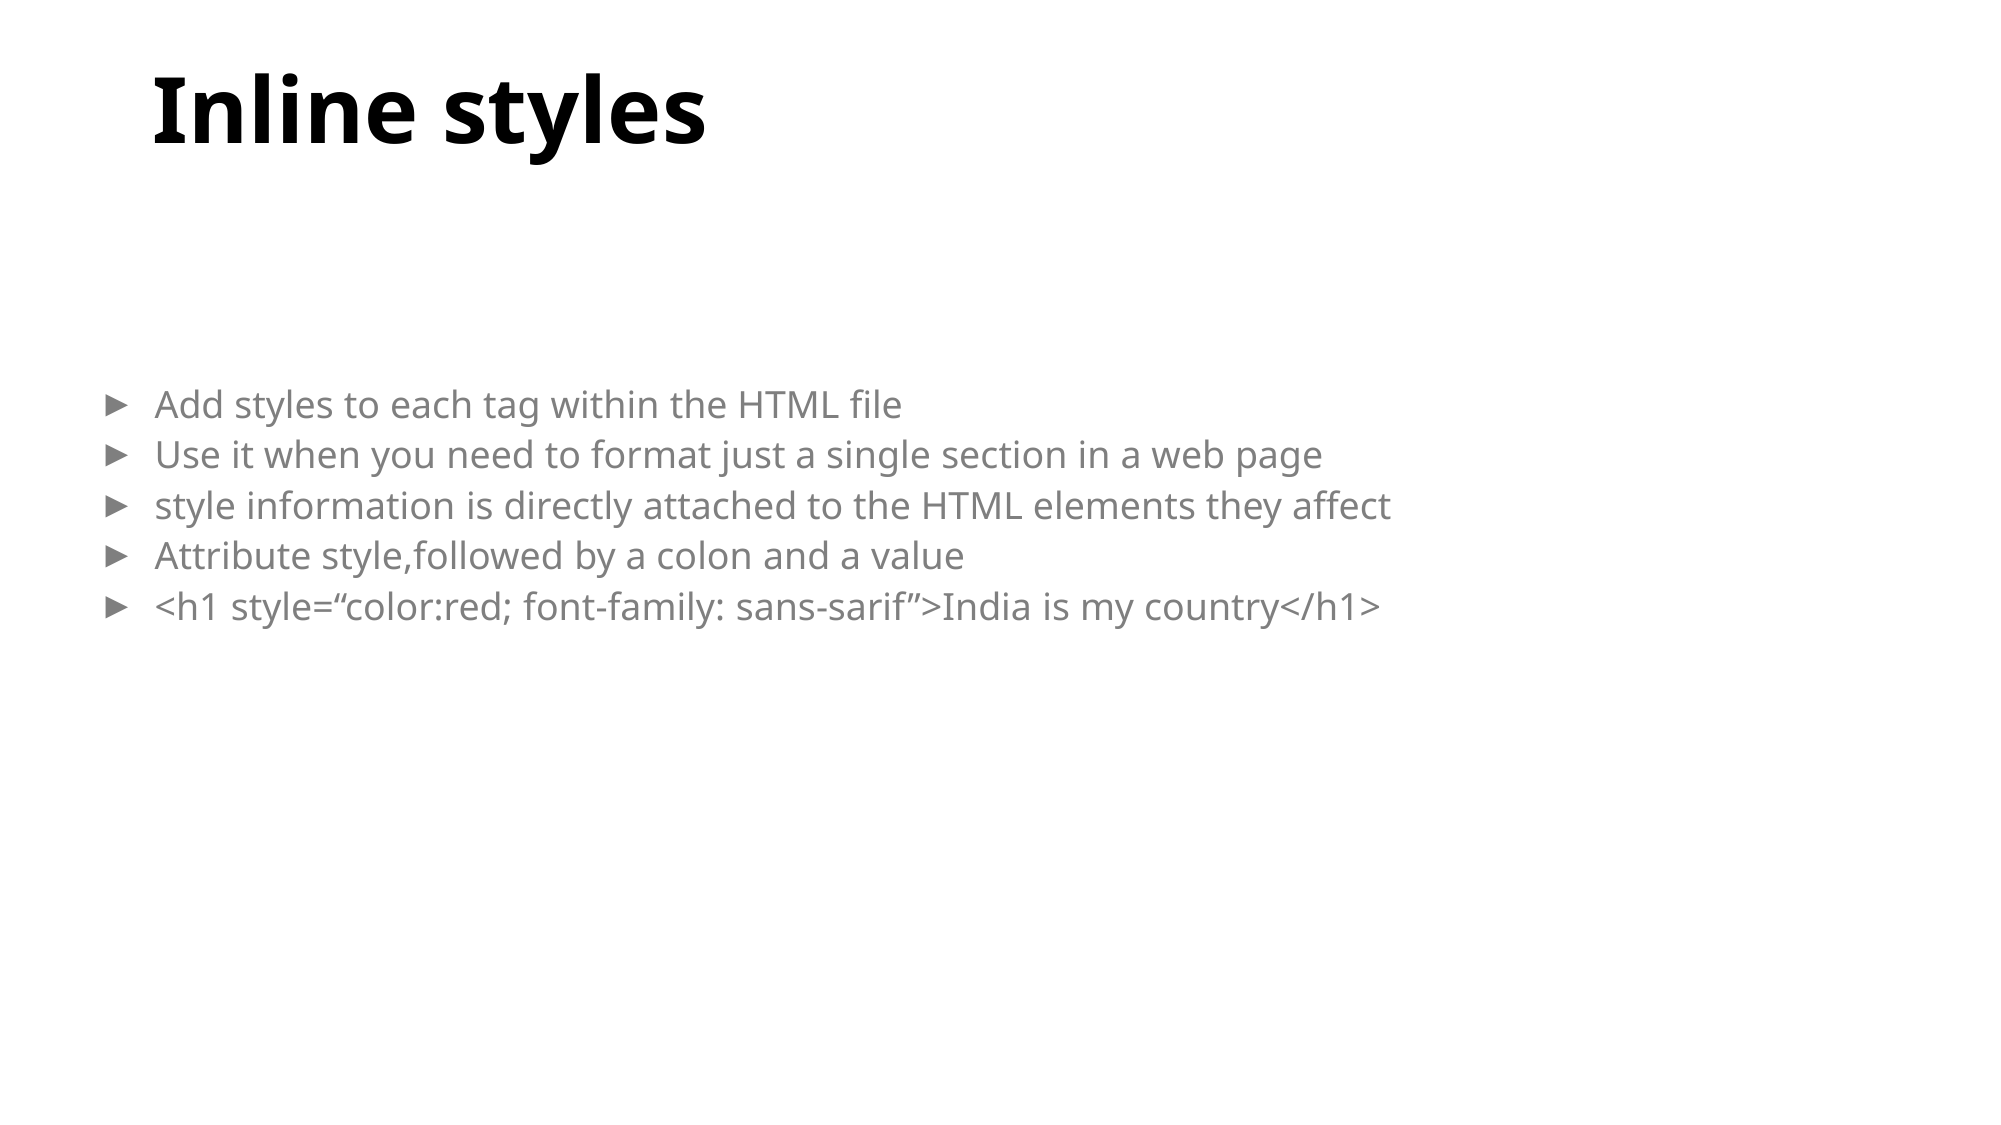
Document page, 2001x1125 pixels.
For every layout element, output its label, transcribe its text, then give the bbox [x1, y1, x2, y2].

text_box Add styles to each tag within the HTML file Use it when you need to format just a single section in a web page style information is directly attached to the HTML elements they affect Attribute style,followed by a colon and a value <h1 style=“color:red; font-family: sans-sarif”>India is my country</h1> [83, 373, 1792, 636]
title Inline styles [137, 59, 1863, 278]
